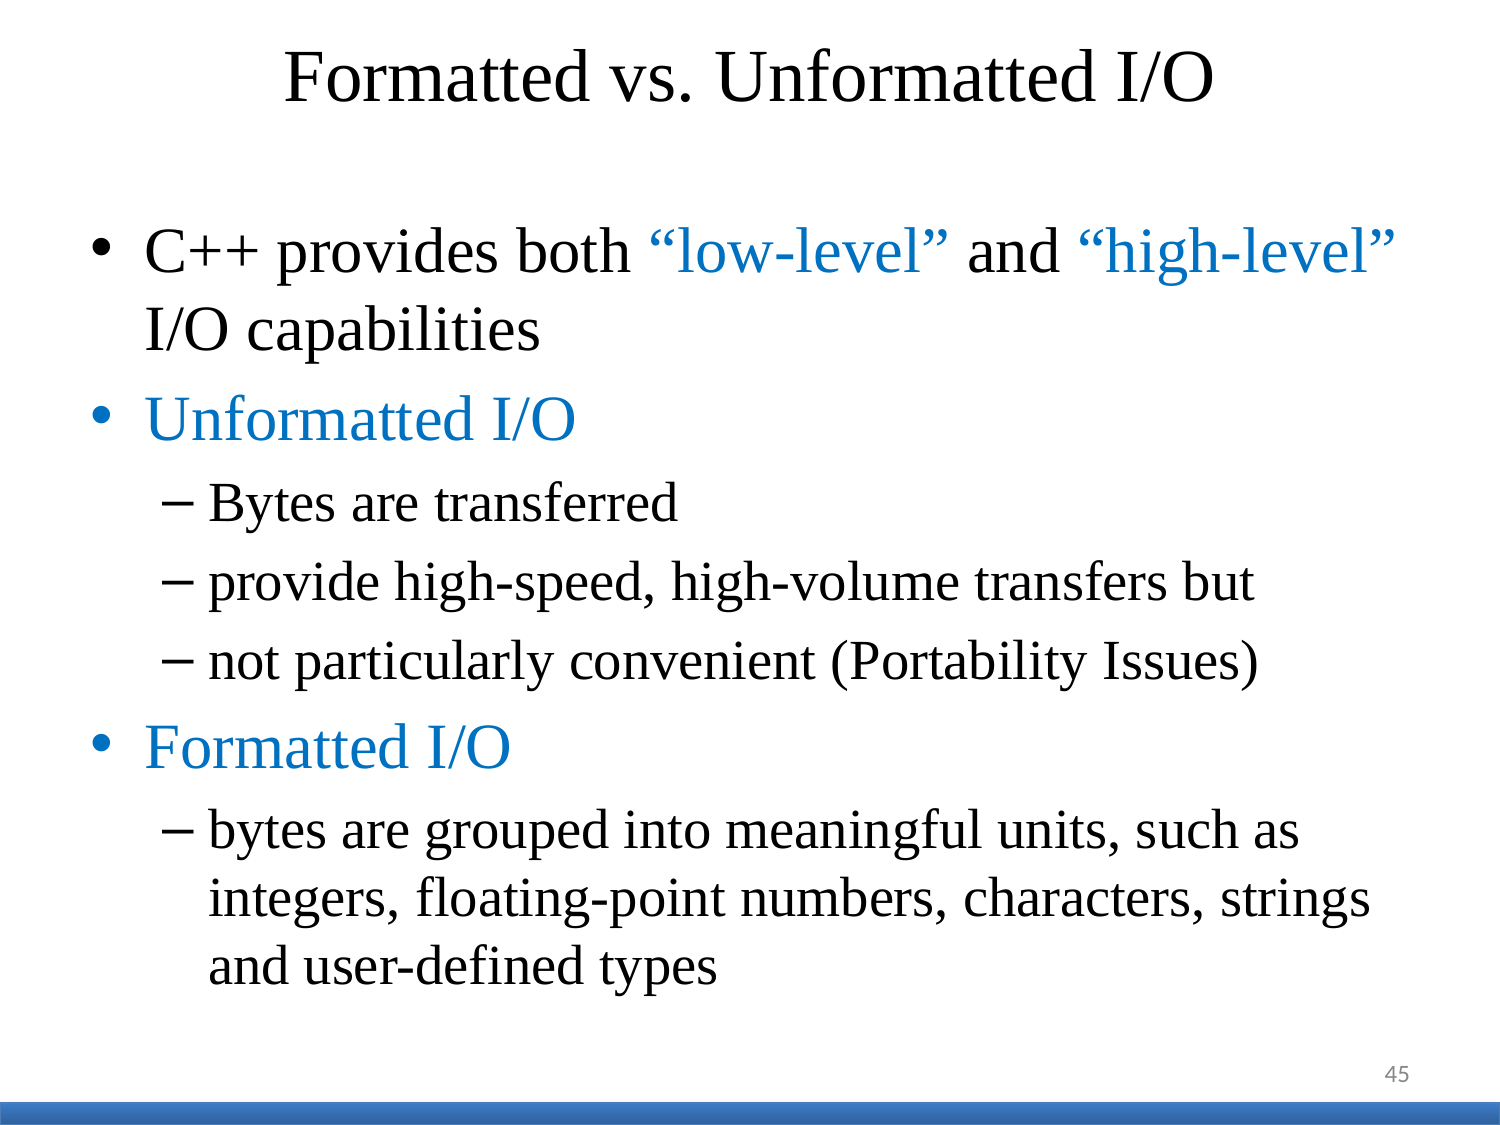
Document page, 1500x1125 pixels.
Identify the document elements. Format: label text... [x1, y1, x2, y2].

title Formatted vs. Unformatted I/O [75, 9, 1425, 135]
slide_number ‹#› [1074, 1042, 1425, 1101]
list C++ provides both “low-level” and “high-level” I/O capabilities Unformatted I/O Bytes are transferred provide high-speed, high-volume transfers but not particularly convenient (Portability Issues) Formatted I/O bytes are grouped into meaningful units, such as integers, floating-point numbers, characters, strings and user-defined types [75, 200, 1425, 1005]
text_box [0, 1103, 1500, 1125]
